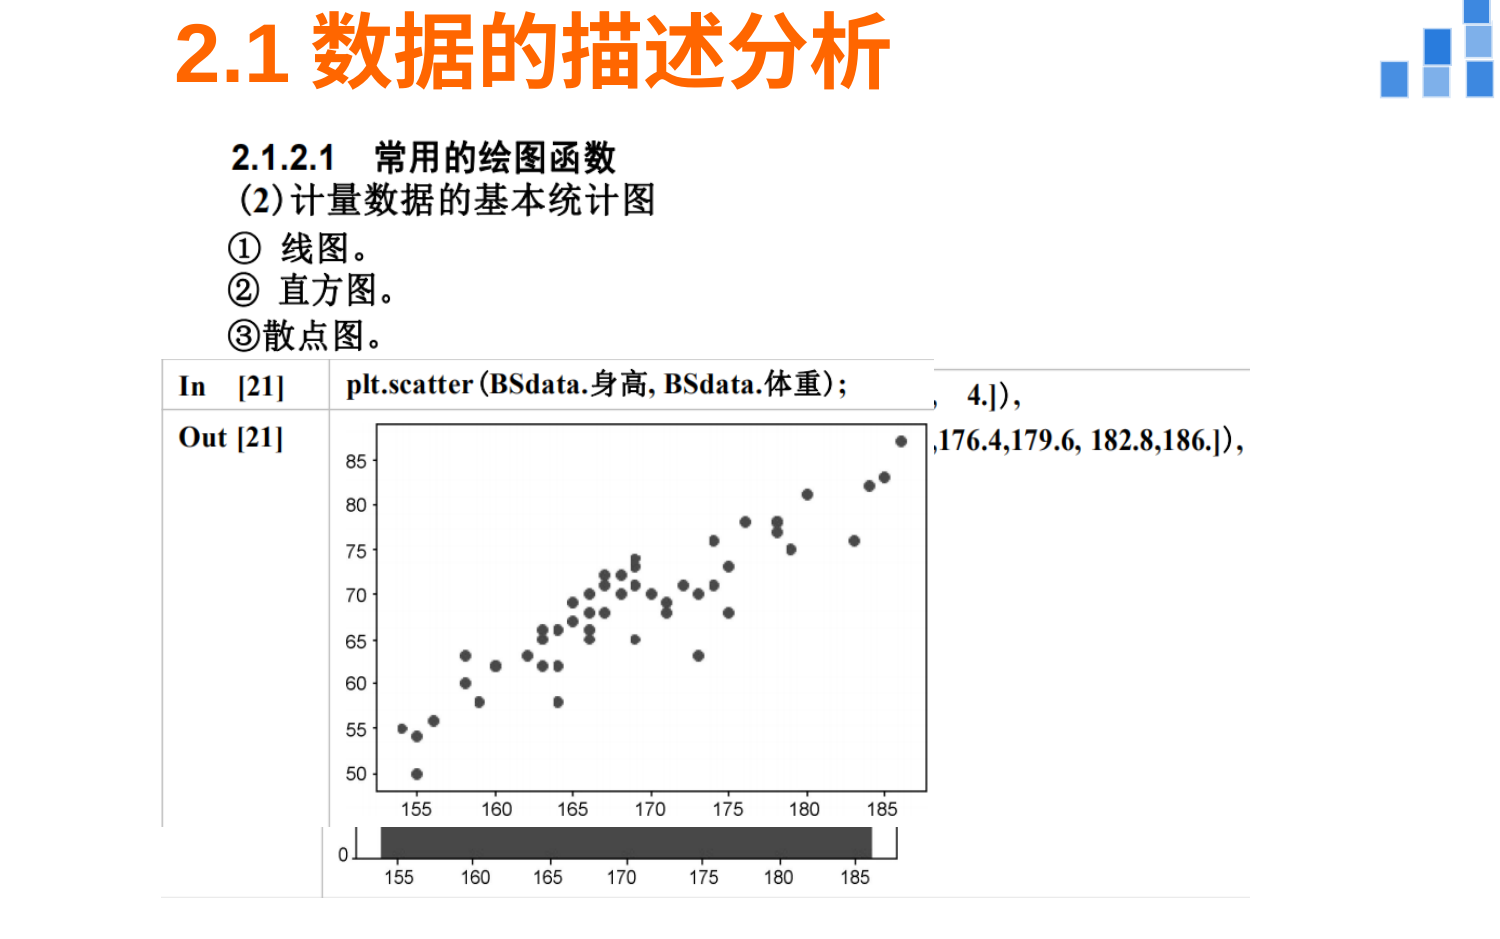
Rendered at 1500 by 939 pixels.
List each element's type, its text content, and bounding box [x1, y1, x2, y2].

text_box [162, 229, 1301, 312]
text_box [159, 312, 1377, 828]
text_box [161, 828, 1250, 898]
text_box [161, 266, 1250, 312]
picture [159, 137, 1377, 223]
title 2.1数据的描述分析 [159, 15, 951, 83]
